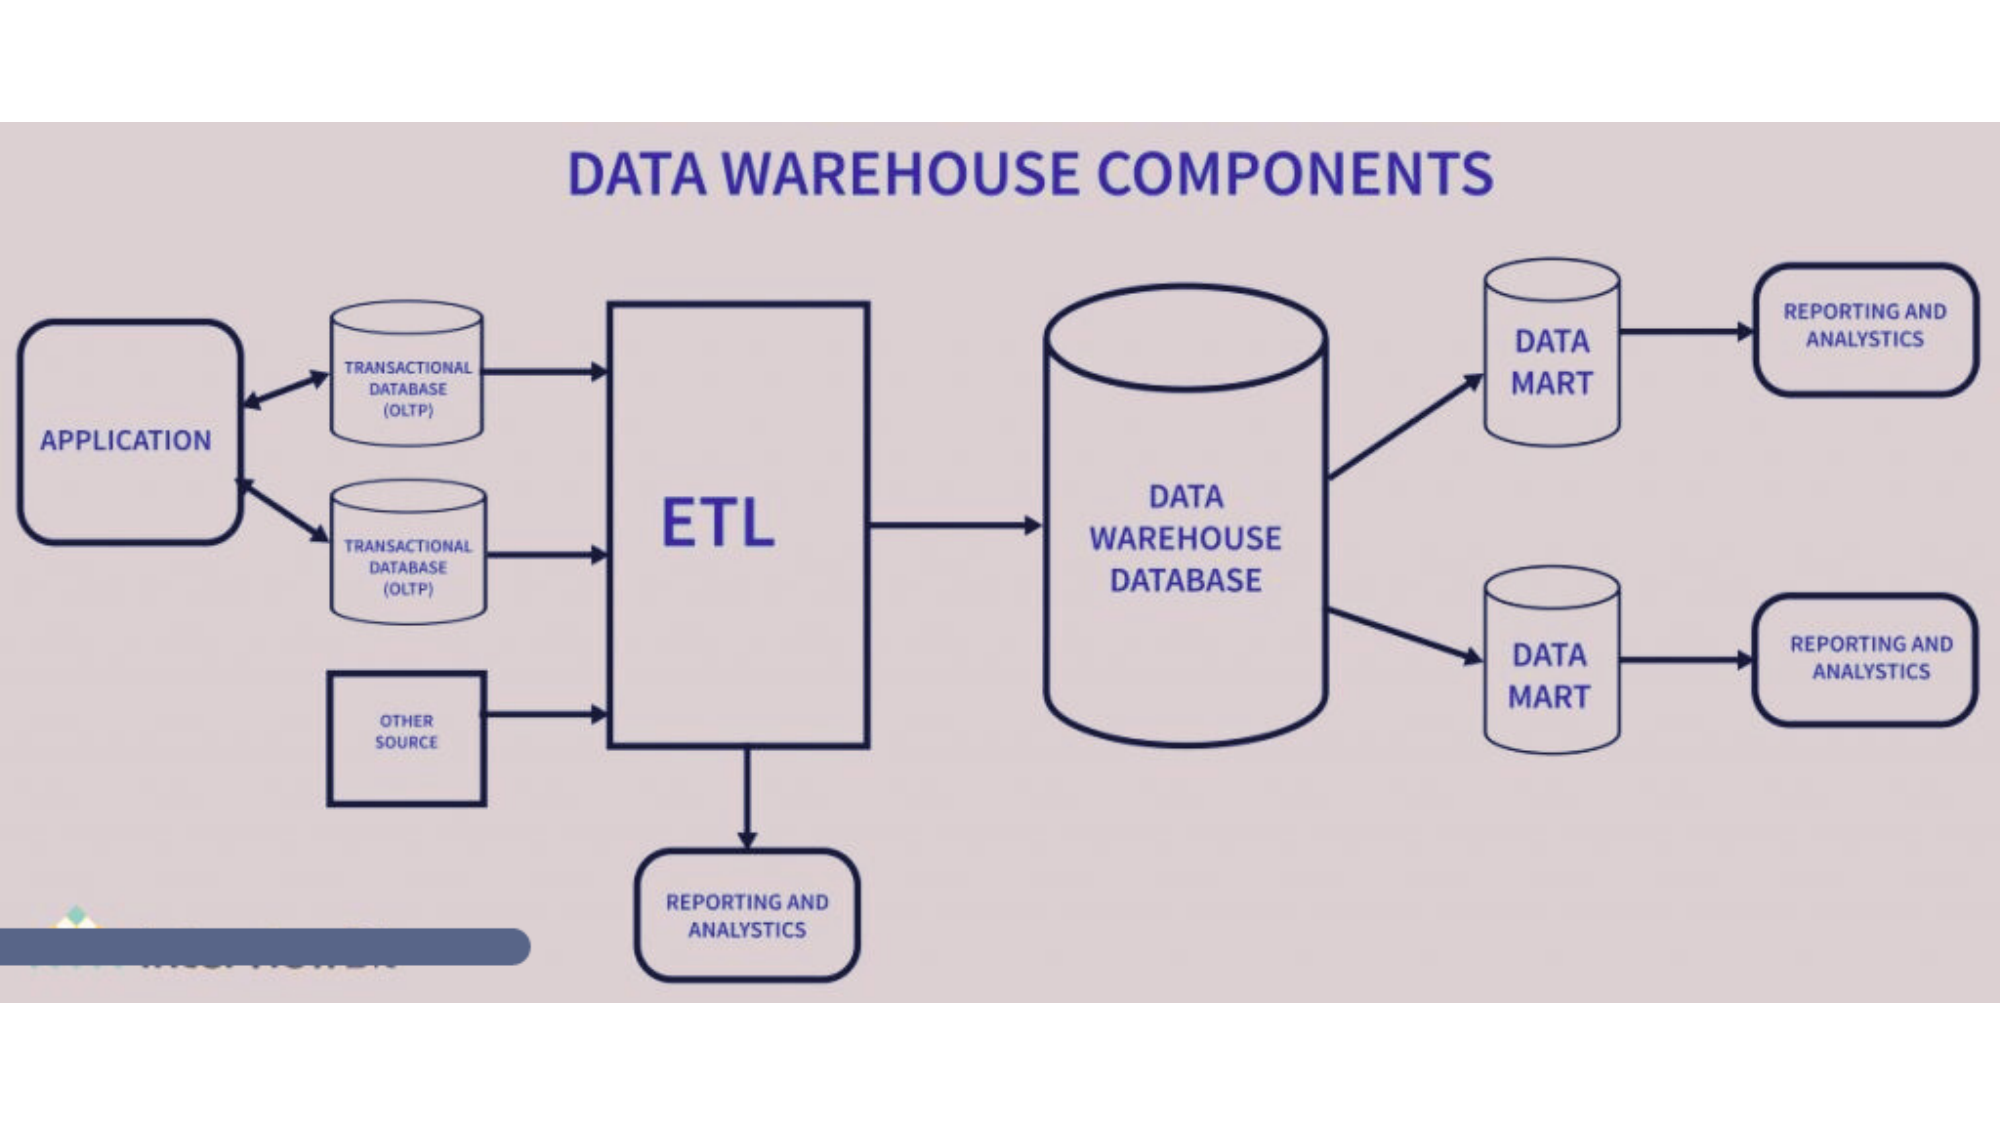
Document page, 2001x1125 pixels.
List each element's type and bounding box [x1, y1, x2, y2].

picture [0, 121, 2000, 1003]
